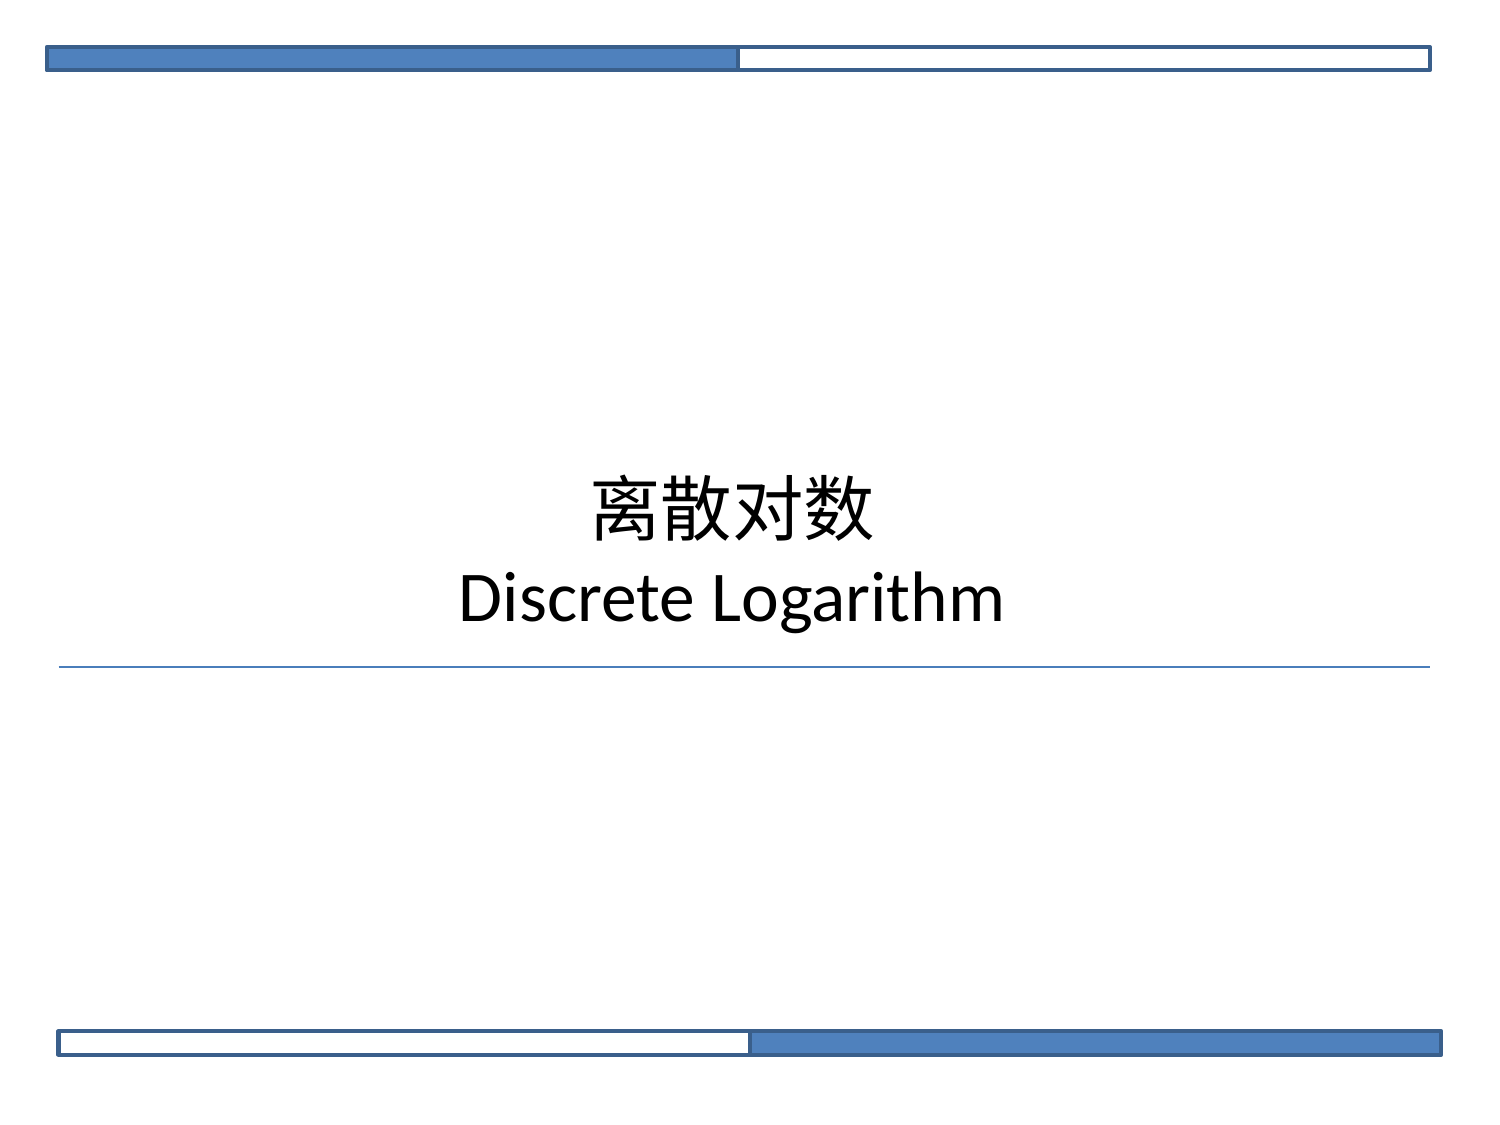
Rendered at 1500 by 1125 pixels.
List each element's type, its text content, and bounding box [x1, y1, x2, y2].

text_box [56, 1029, 752, 1057]
text_box [736, 45, 1432, 72]
text_box [45, 45, 736, 72]
text_box [752, 1029, 1443, 1057]
title 离散对数 Discrete Logarithm [46, 456, 1418, 644]
